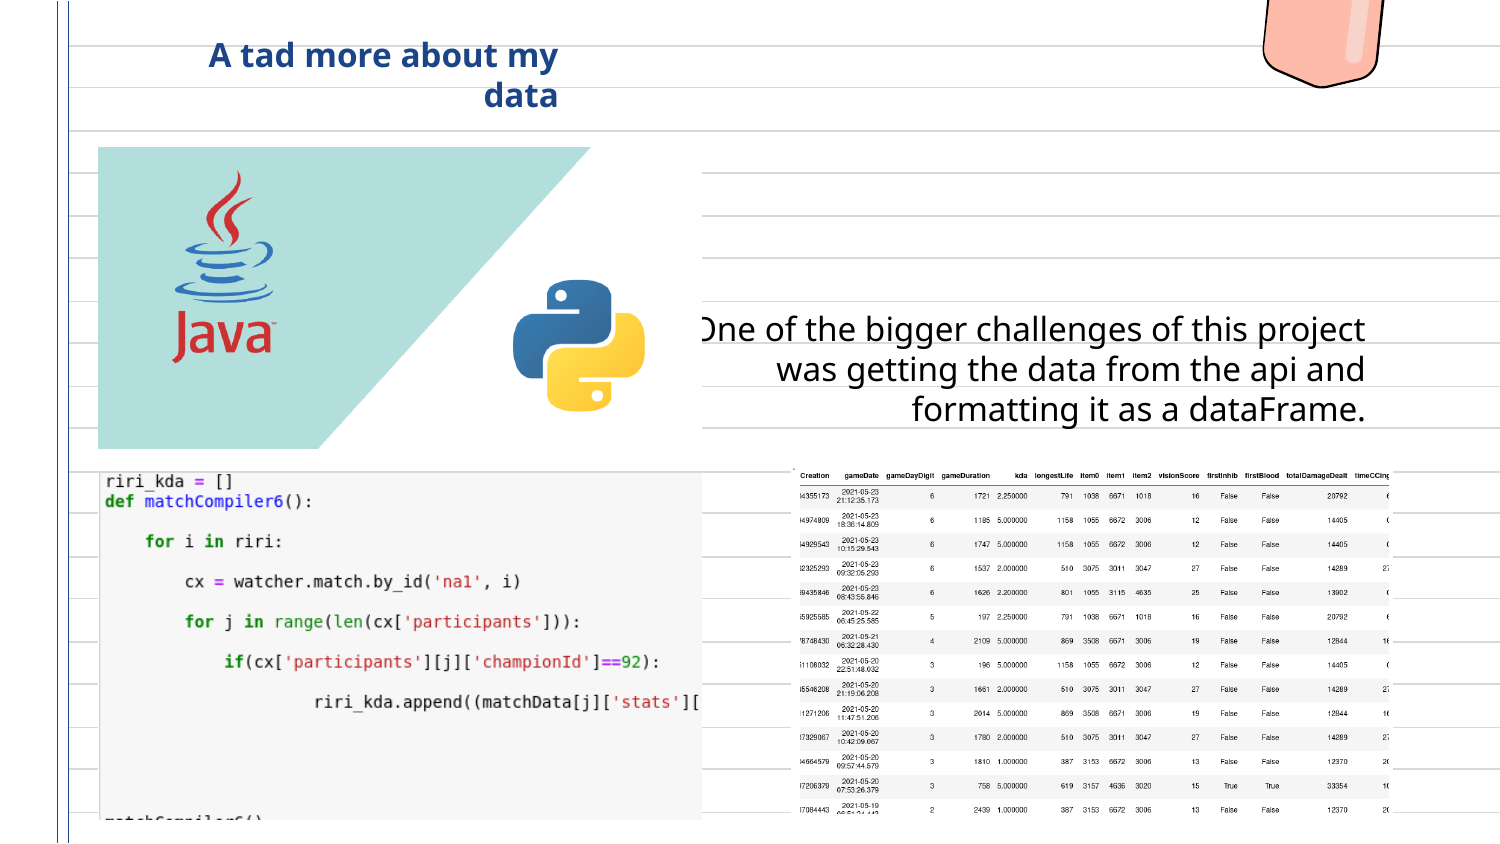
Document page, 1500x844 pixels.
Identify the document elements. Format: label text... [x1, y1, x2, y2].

picture [98, 473, 702, 820]
picture [791, 467, 1393, 814]
picture [98, 147, 702, 450]
title A tad more about my data [141, 36, 560, 113]
subtitle One of the bigger challenges of this project was getting the data from the api and formatting it as a dataFrame. [705, 288, 1382, 448]
